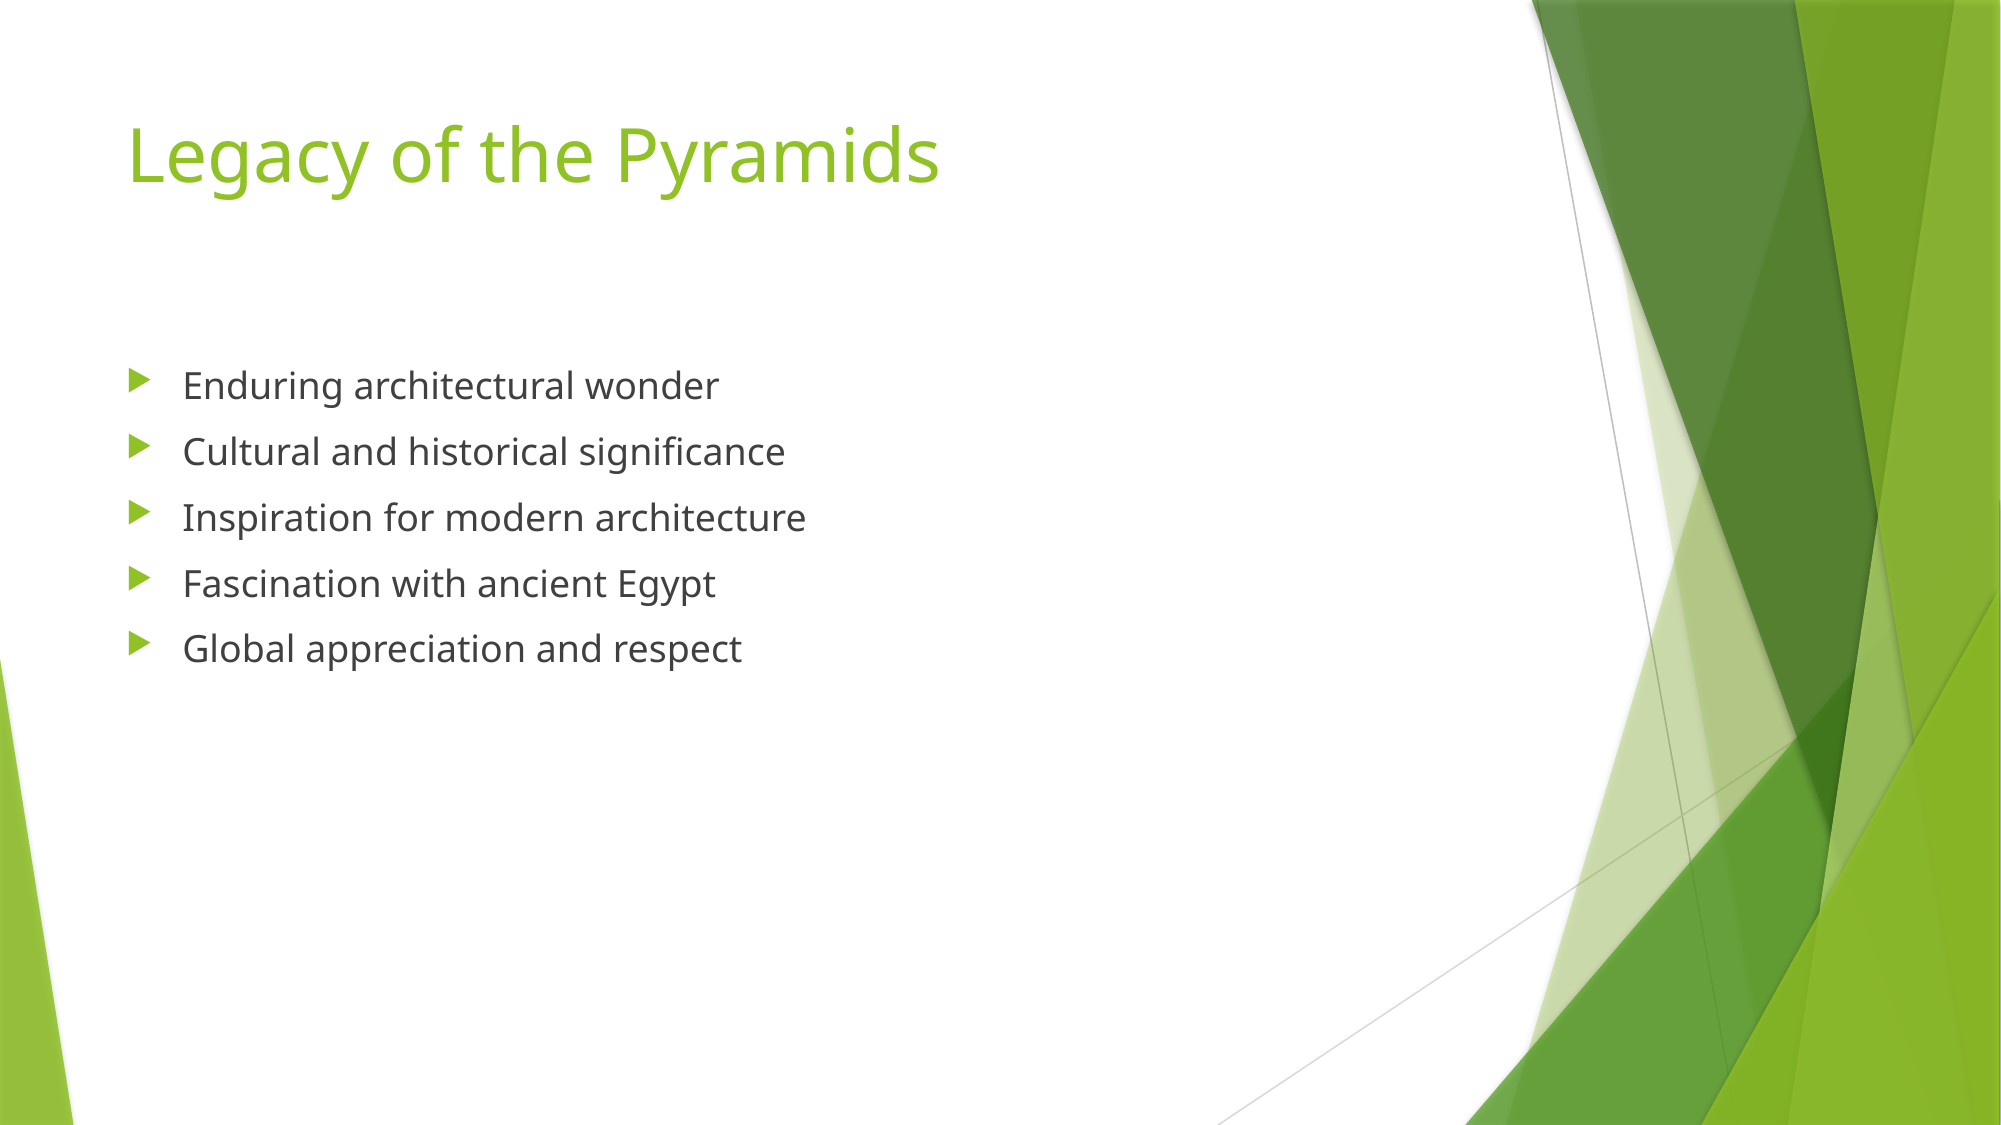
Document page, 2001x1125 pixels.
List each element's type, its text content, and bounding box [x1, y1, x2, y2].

title Legacy of the Pyramids [111, 99, 1522, 317]
list Enduring architectural wonder Cultural and historical significance Inspiration for modern architecture Fascination with ancient Egypt Global appreciation and respect [111, 354, 1522, 992]
